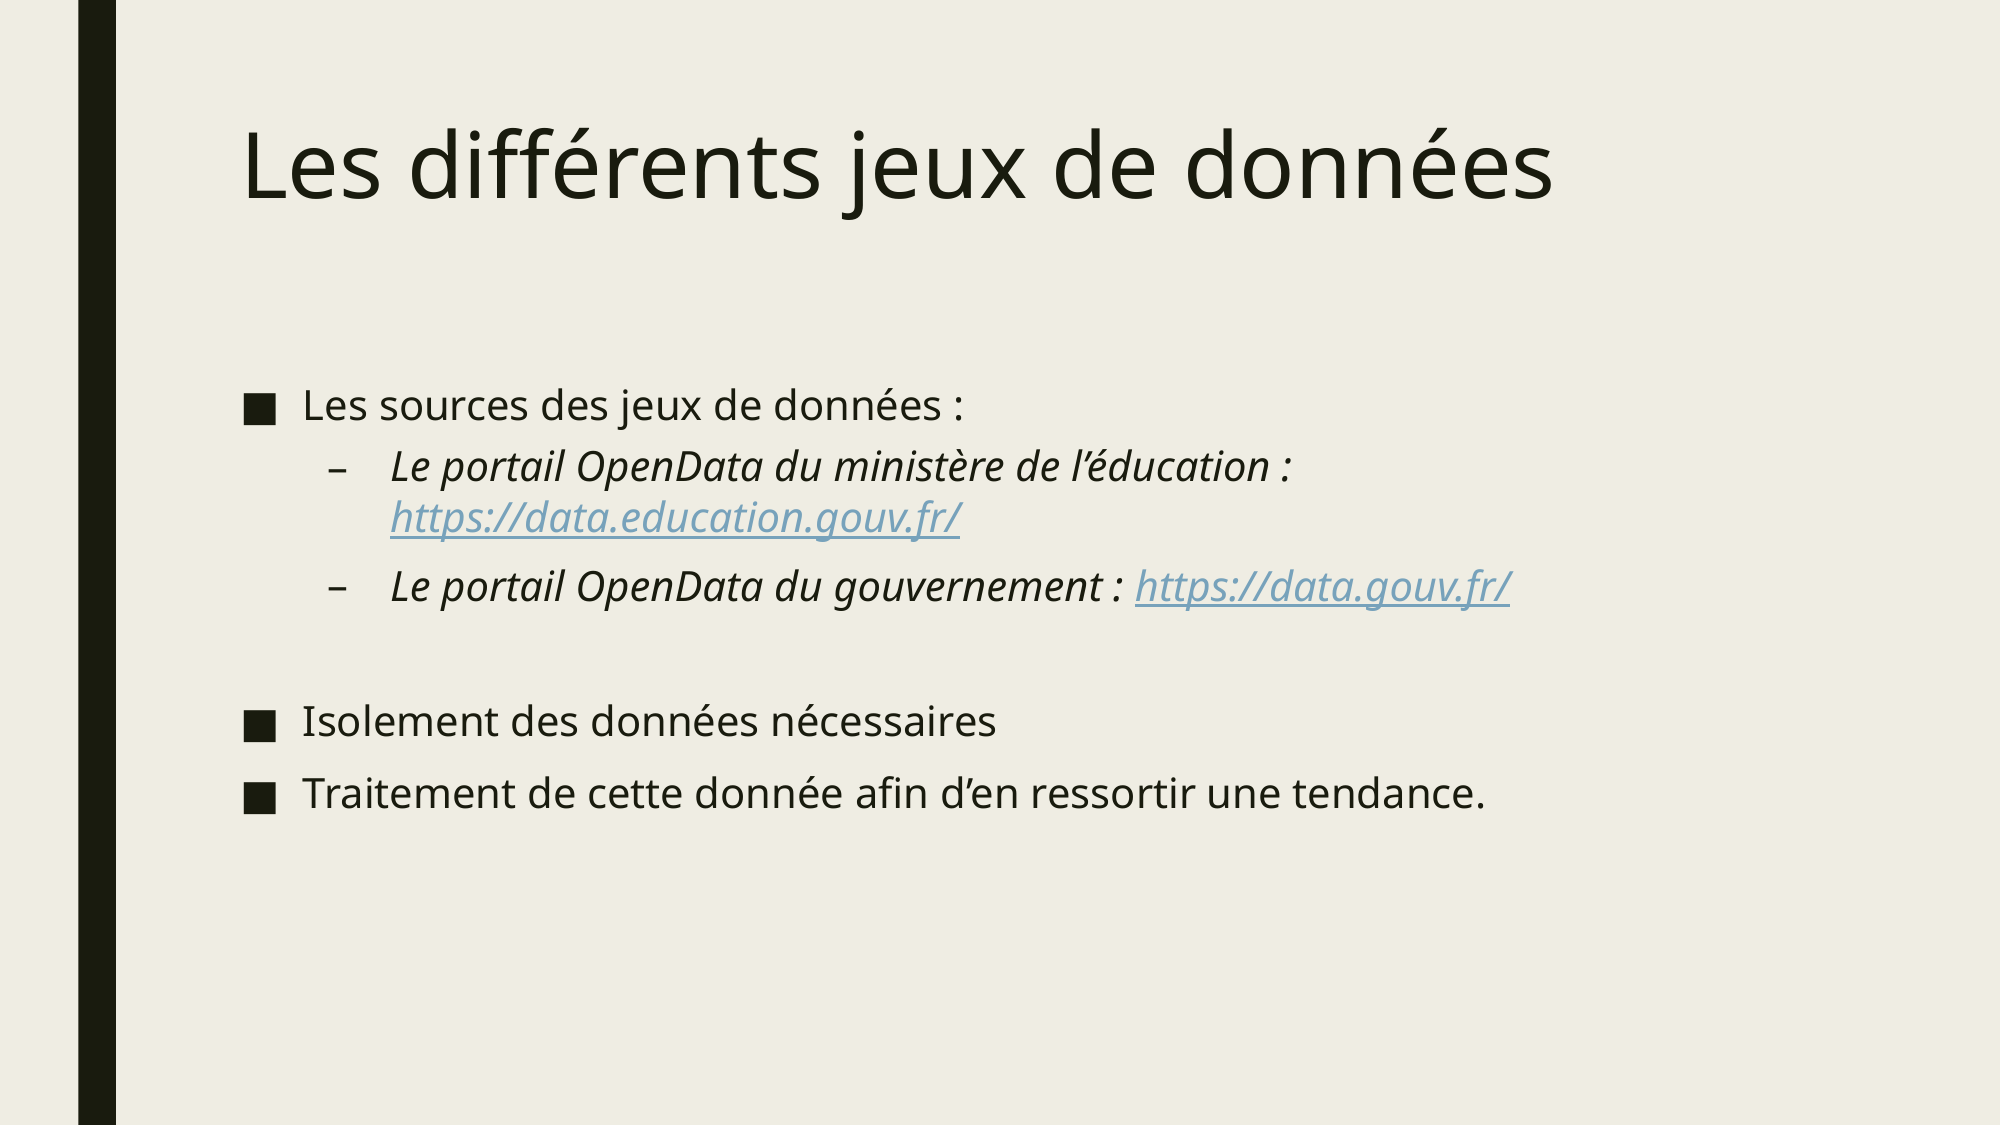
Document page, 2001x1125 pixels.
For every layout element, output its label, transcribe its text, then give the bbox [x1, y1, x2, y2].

title Les différents jeux de données [225, 112, 1800, 357]
list Les sources des jeux de données : Le portail OpenData du ministère de l’éducation : https://data.education.gouv.fr/ Le portail OpenData du gouvernement : https://data.gouv.fr/ Isolement des données nécessaires Traitement de cette donnée afin d’en ressortir une tendance. [225, 375, 1800, 963]
